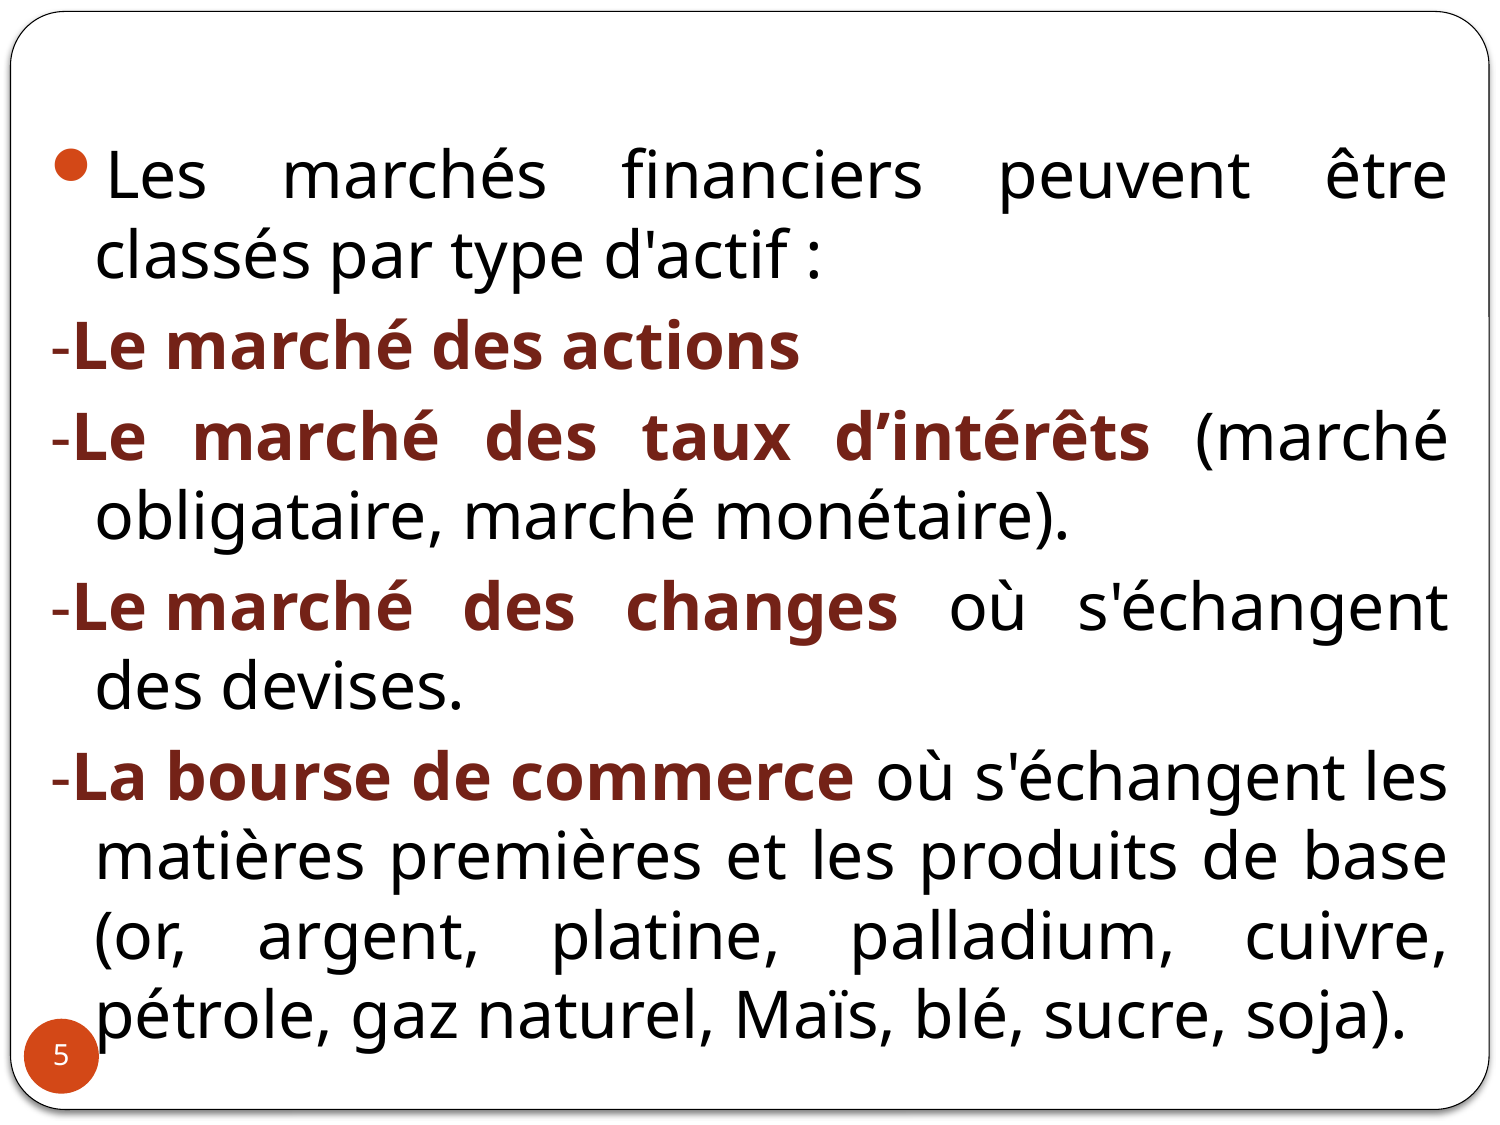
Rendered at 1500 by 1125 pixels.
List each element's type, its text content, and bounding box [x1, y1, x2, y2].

slide_number 5 [45, 1090, 78, 1094]
slide_number 5 [23, 1029, 35, 1083]
list Les marchés financiers peuvent être classés par type d'actif : -Le marché des actions -Le marché des taux d’intérêts (marché obligataire, marché monétaire). -Le marché des changes où s'échangent des devises. -La bourse de commerce où s'échangent les matières premières et les produits de base (or, argent, platine, palladium, cuivre, pétrole, gaz naturel, Maïs, blé, sucre, soja). [35, 125, 1465, 1090]
